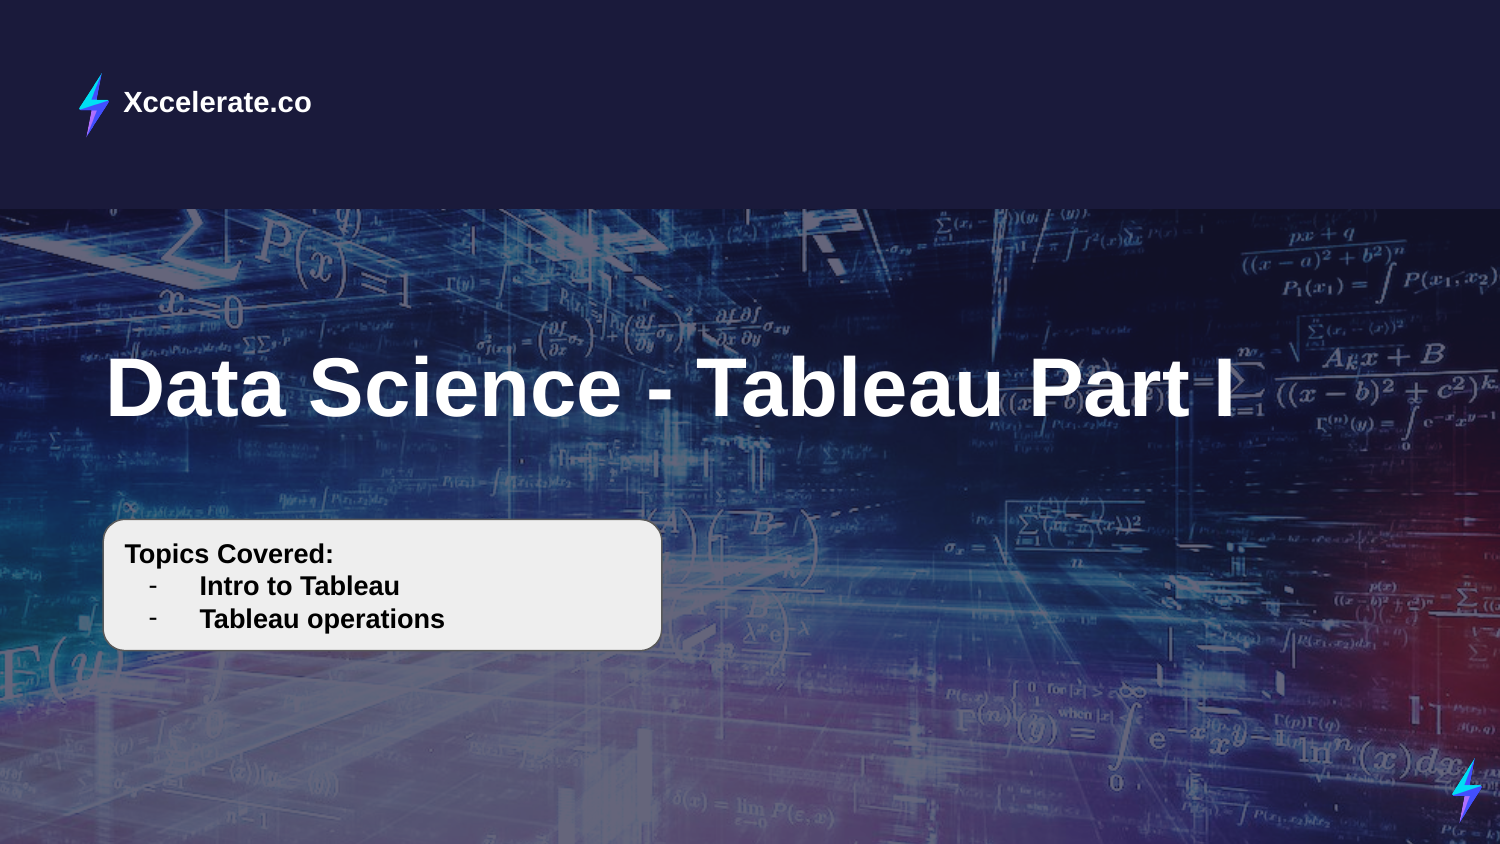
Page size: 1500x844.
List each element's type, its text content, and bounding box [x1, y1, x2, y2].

picture [79, 72, 109, 139]
picture [0, 209, 1500, 844]
text_box Xccelerate.co [108, 68, 344, 134]
